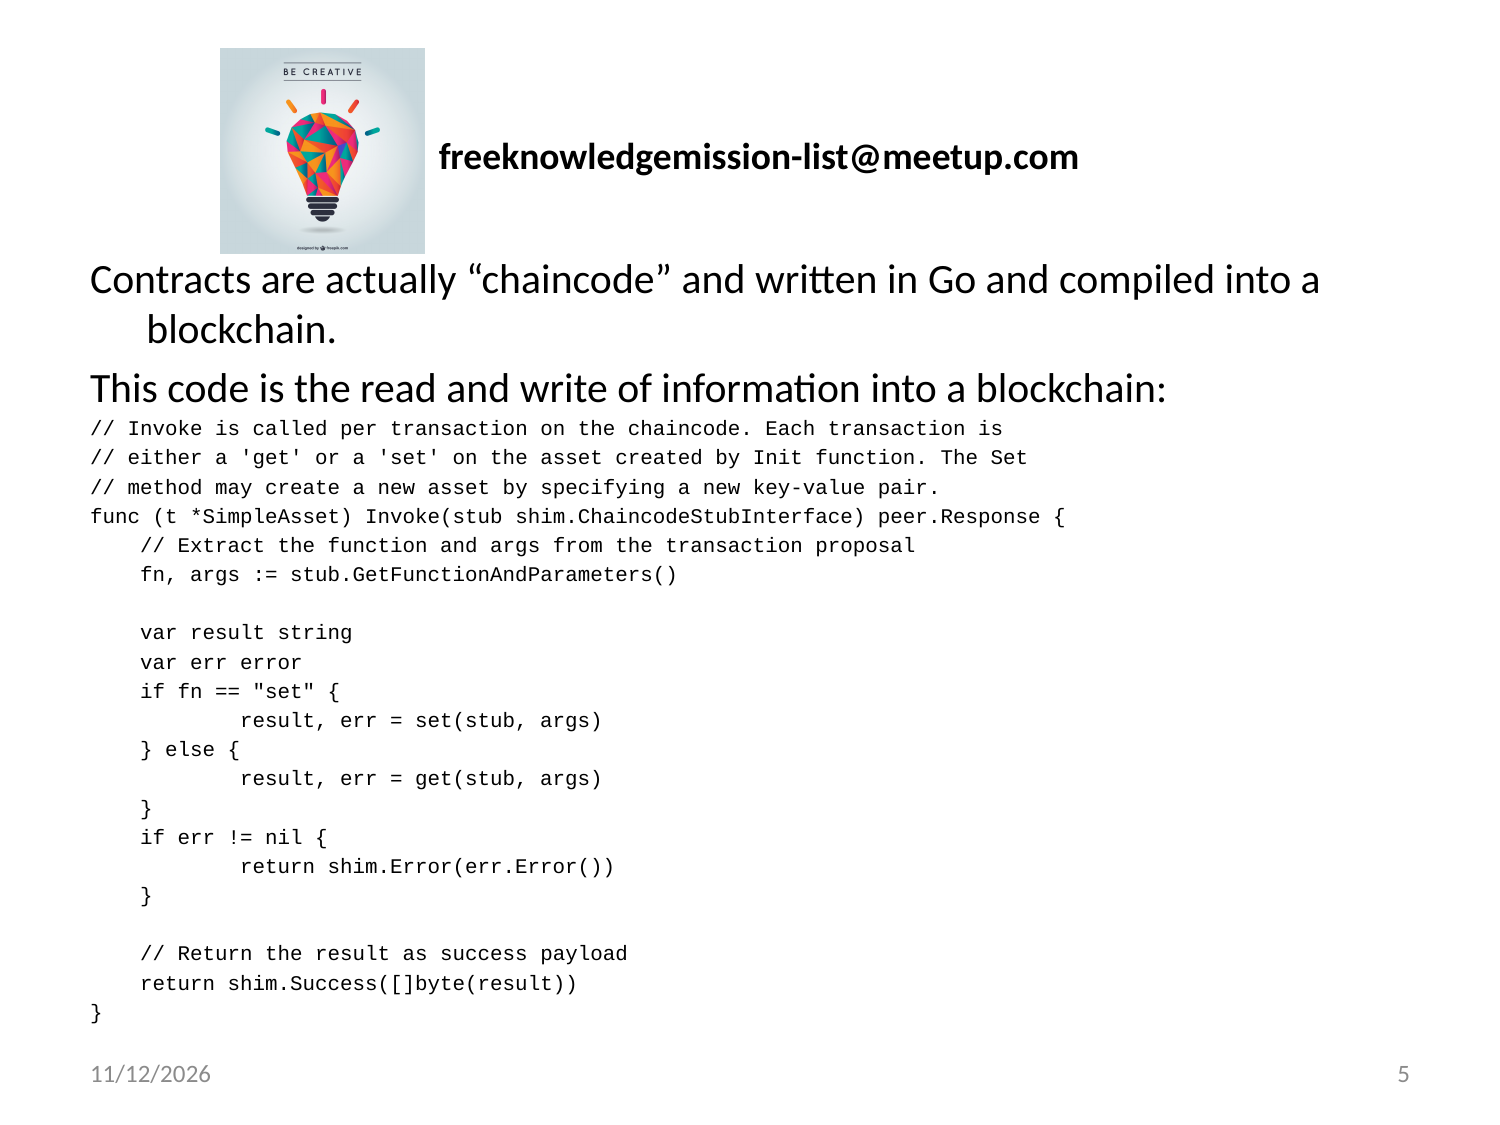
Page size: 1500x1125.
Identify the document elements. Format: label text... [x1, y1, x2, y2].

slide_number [75, 1042, 425, 1103]
picture [220, 48, 425, 244]
slide_number 5 [1074, 1042, 1425, 1103]
list Contracts are actually “chaincode” and written in Go and compiled into a blockchain. This code is the read and write of information into a blockchain: // Invoke is called per transaction on the chaincode. Each transaction is // either a 'get' or a 'set' on the asset created by Init function. The Set // method may create a new asset by specifying a new key-value pair. func (t *SimpleAsset) Invoke(stub shim.ChaincodeStubInterface) peer.Response { // Extract the function and args from the transaction proposal fn, args := stub.GetFunctionAndParameters() var result string var err error if fn == "set" { result, err = set(stub, args) } else { result, err = get(stub, args) } if err != nil { return shim.Error(err.Error()) } // Return the result as success payload return shim.Success([]byte(result)) } [75, 244, 1425, 1010]
